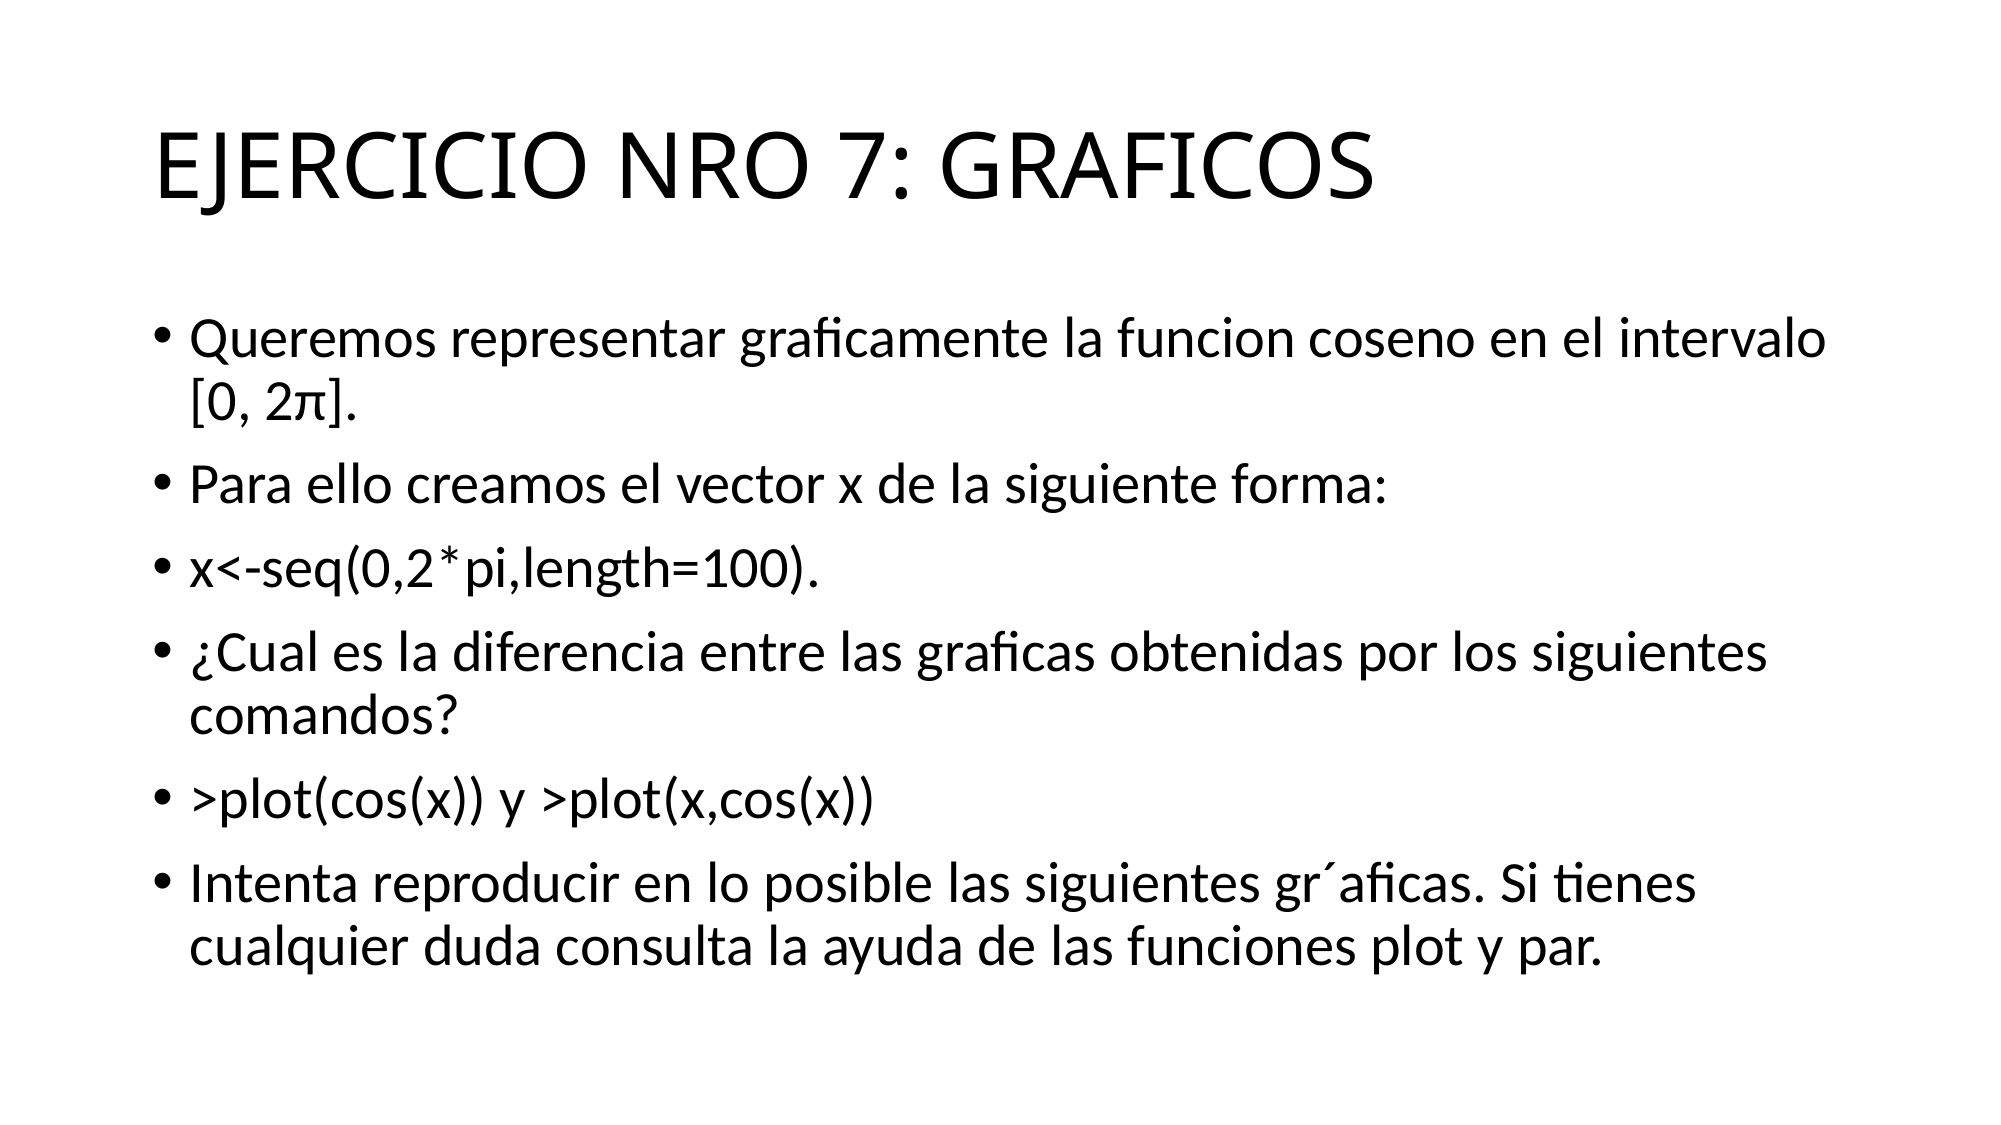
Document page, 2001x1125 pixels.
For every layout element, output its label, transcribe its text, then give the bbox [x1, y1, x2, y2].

list Queremos representar graficamente la funcion coseno en el intervalo [0, 2π]. Para ello creamos el vector x de la siguiente forma: x<-seq(0,2*pi,length=100). ¿Cual es la diferencia entre las graficas obtenidas por los siguientes comandos? >plot(cos(x)) y >plot(x,cos(x)) Intenta reproducir en lo posible las siguientes gr´aficas. Si tienes cualquier duda consulta la ayuda de las funciones plot y par. [137, 299, 1863, 1014]
title EJERCICIO NRO 7: GRAFICOS [137, 59, 1863, 278]
